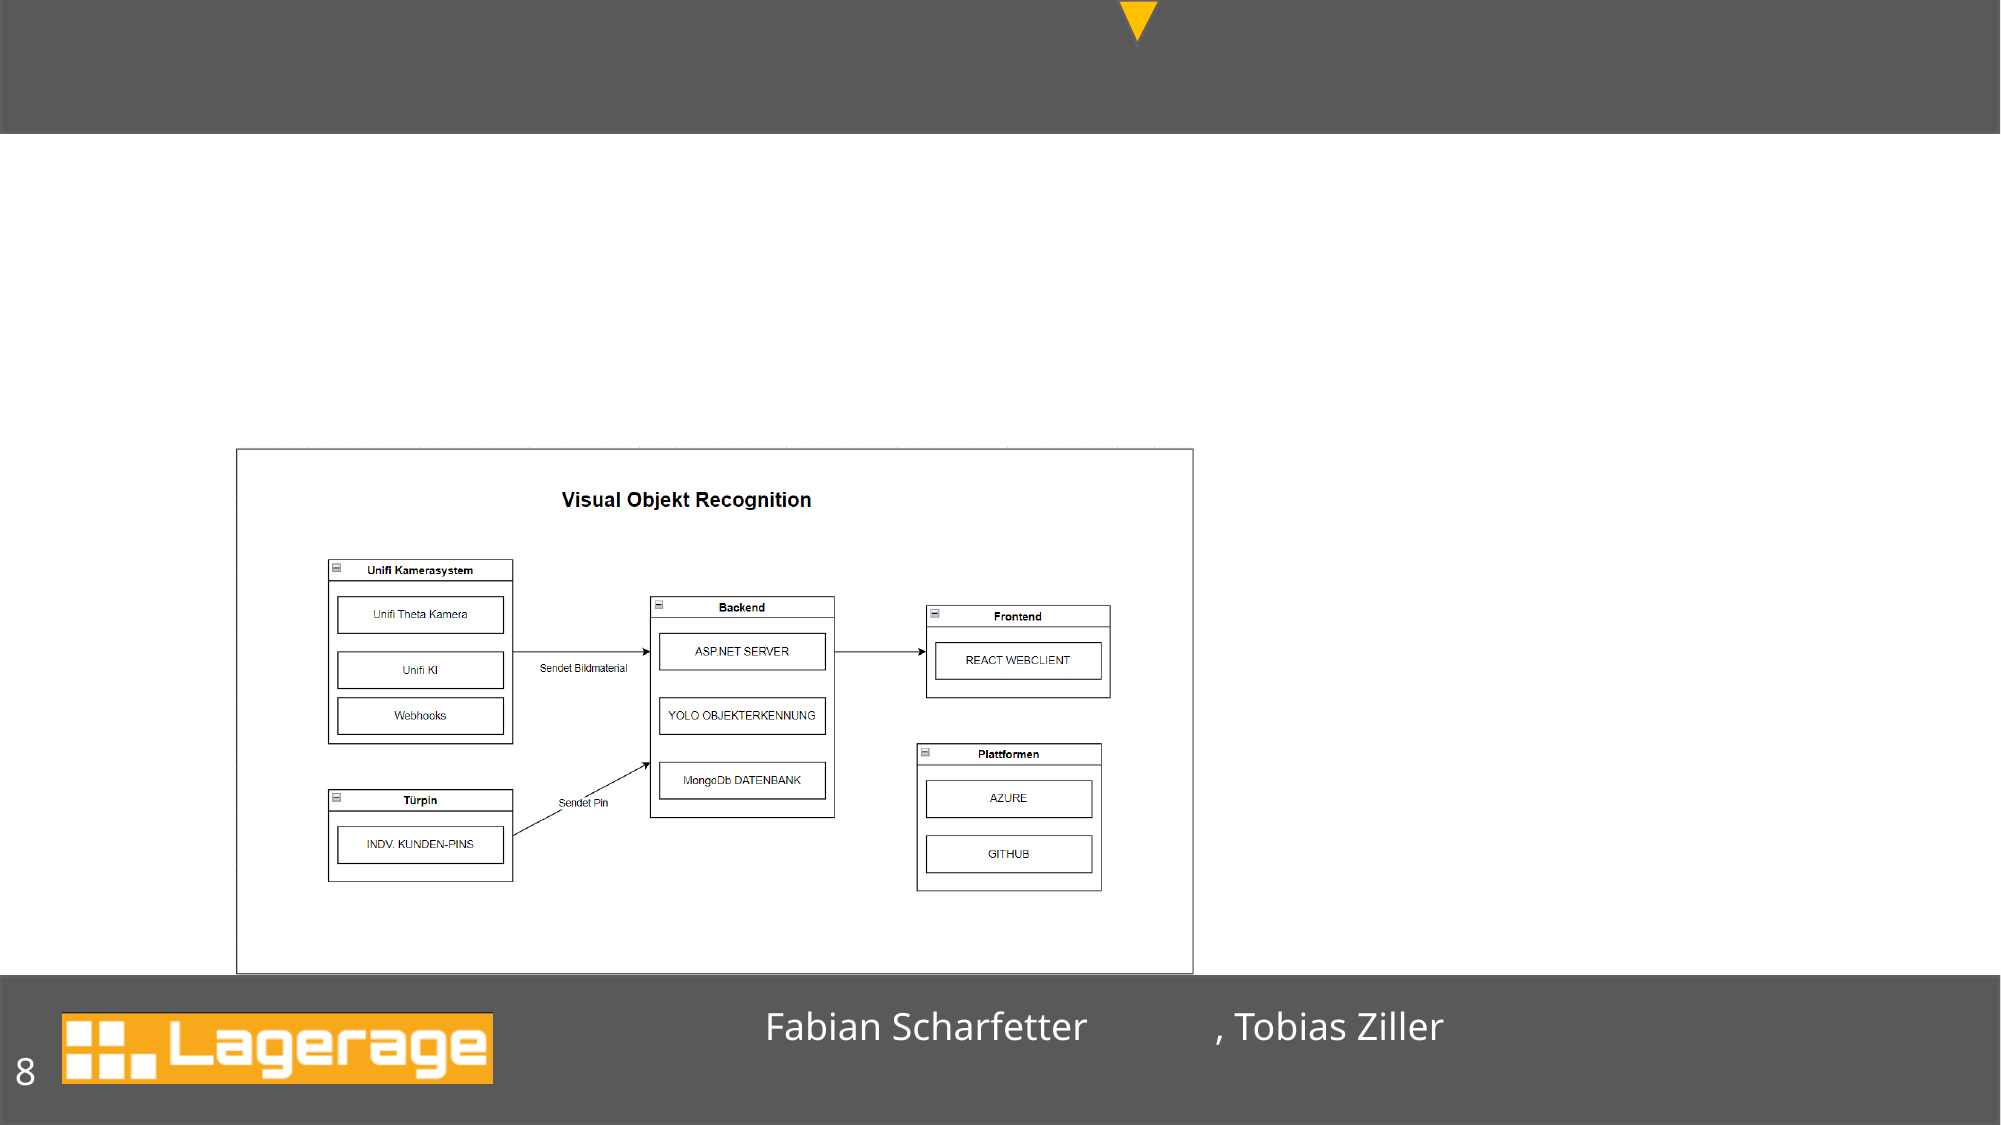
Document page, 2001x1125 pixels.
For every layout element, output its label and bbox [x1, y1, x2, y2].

picture [235, 446, 1195, 976]
picture [62, 1012, 493, 1084]
text_box [1115, 0, 1163, 49]
